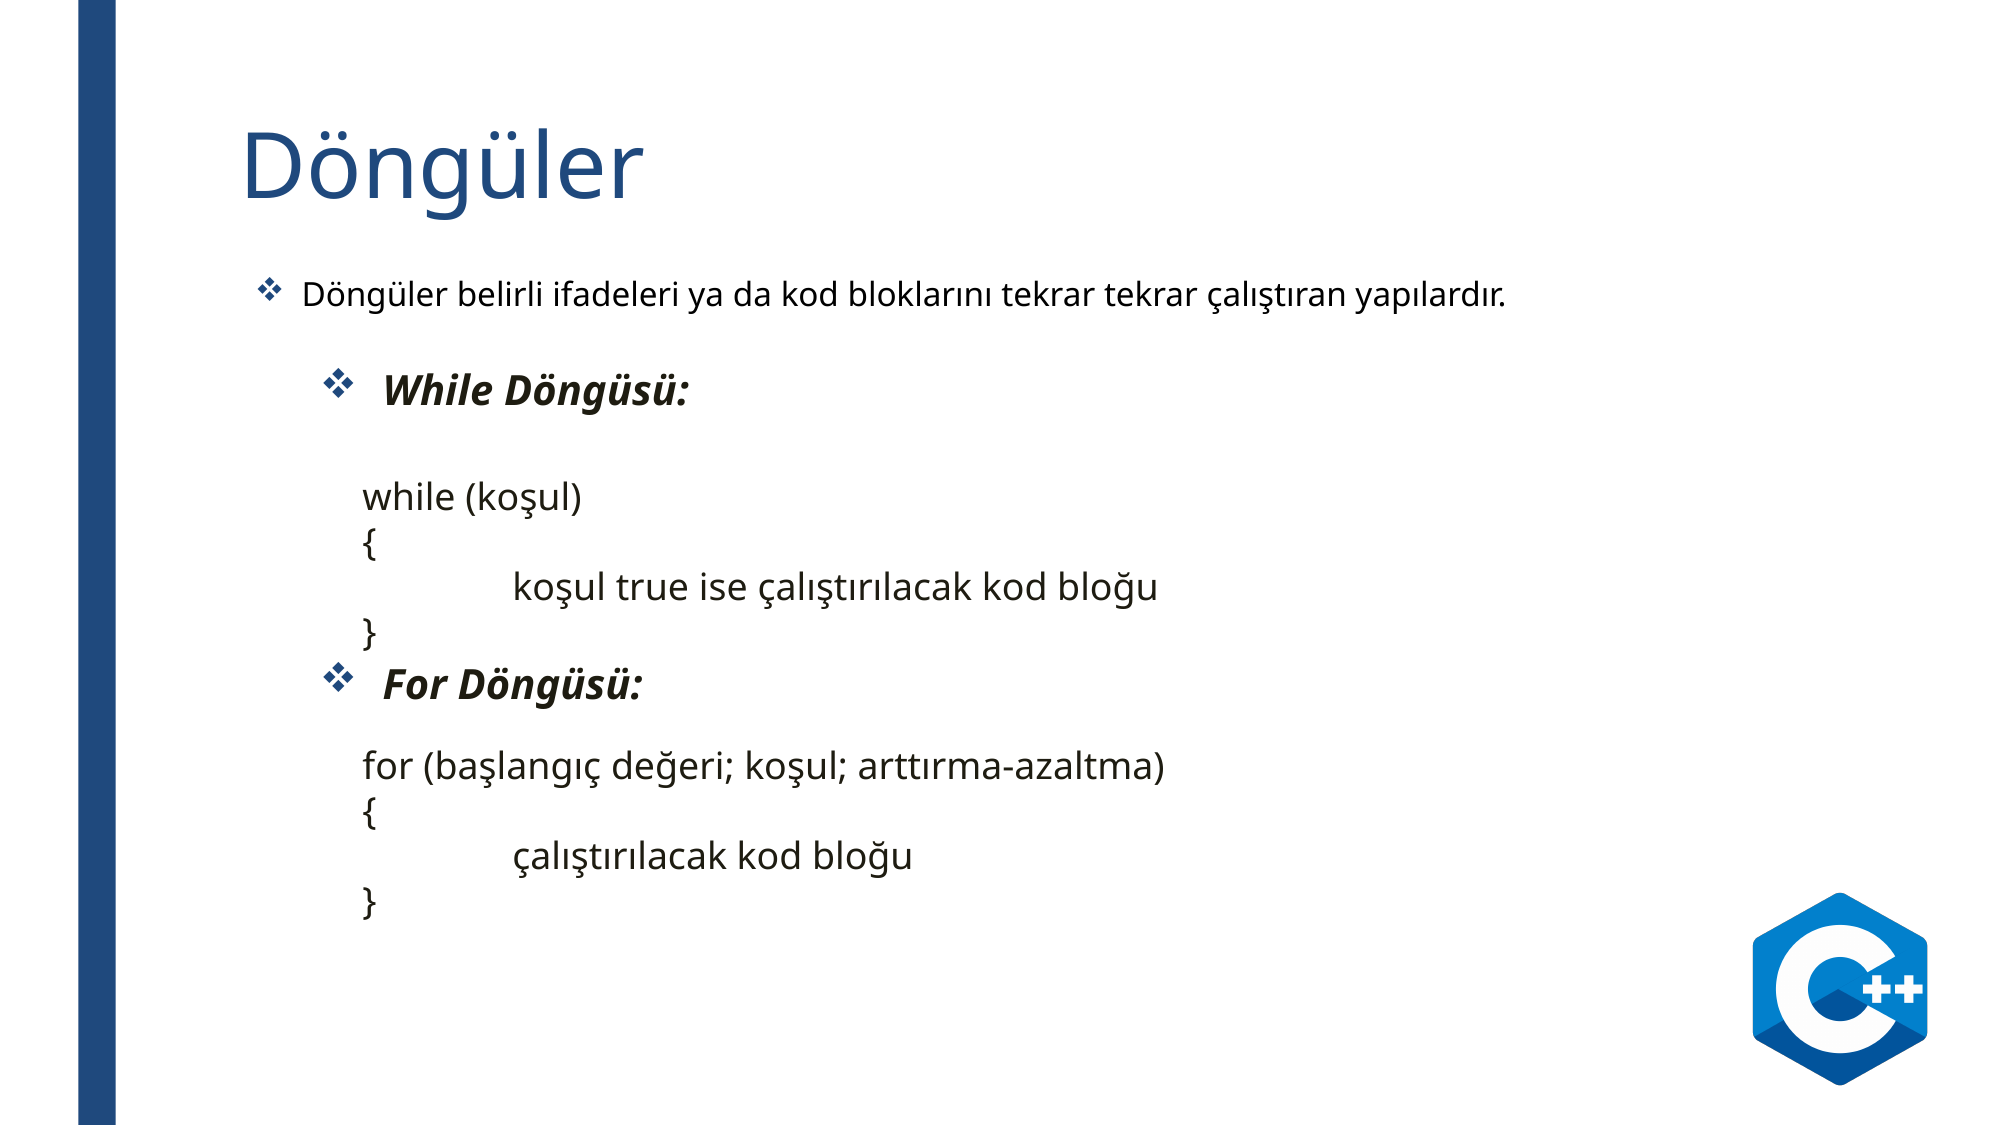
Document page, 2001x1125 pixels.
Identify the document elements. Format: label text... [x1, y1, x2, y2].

text_box Döngüler belirli ifadeleri ya da kod bloklarını tekrar tekrar çalıştıran yapılardır. [240, 265, 1755, 321]
text_box Döngüler [225, 112, 1800, 357]
text_box while (koşul) { koşul true ise çalıştırılacak kod bloğu } [347, 465, 1348, 660]
text_box While Döngüsü: [304, 356, 1950, 650]
picture [1730, 879, 1951, 1100]
text_box for (başlangıç değeri; koşul; arttırma-azaltma) { çalıştırılacak kod bloğu } [347, 734, 1348, 930]
text_box For Döngüsü: [304, 650, 1950, 1125]
